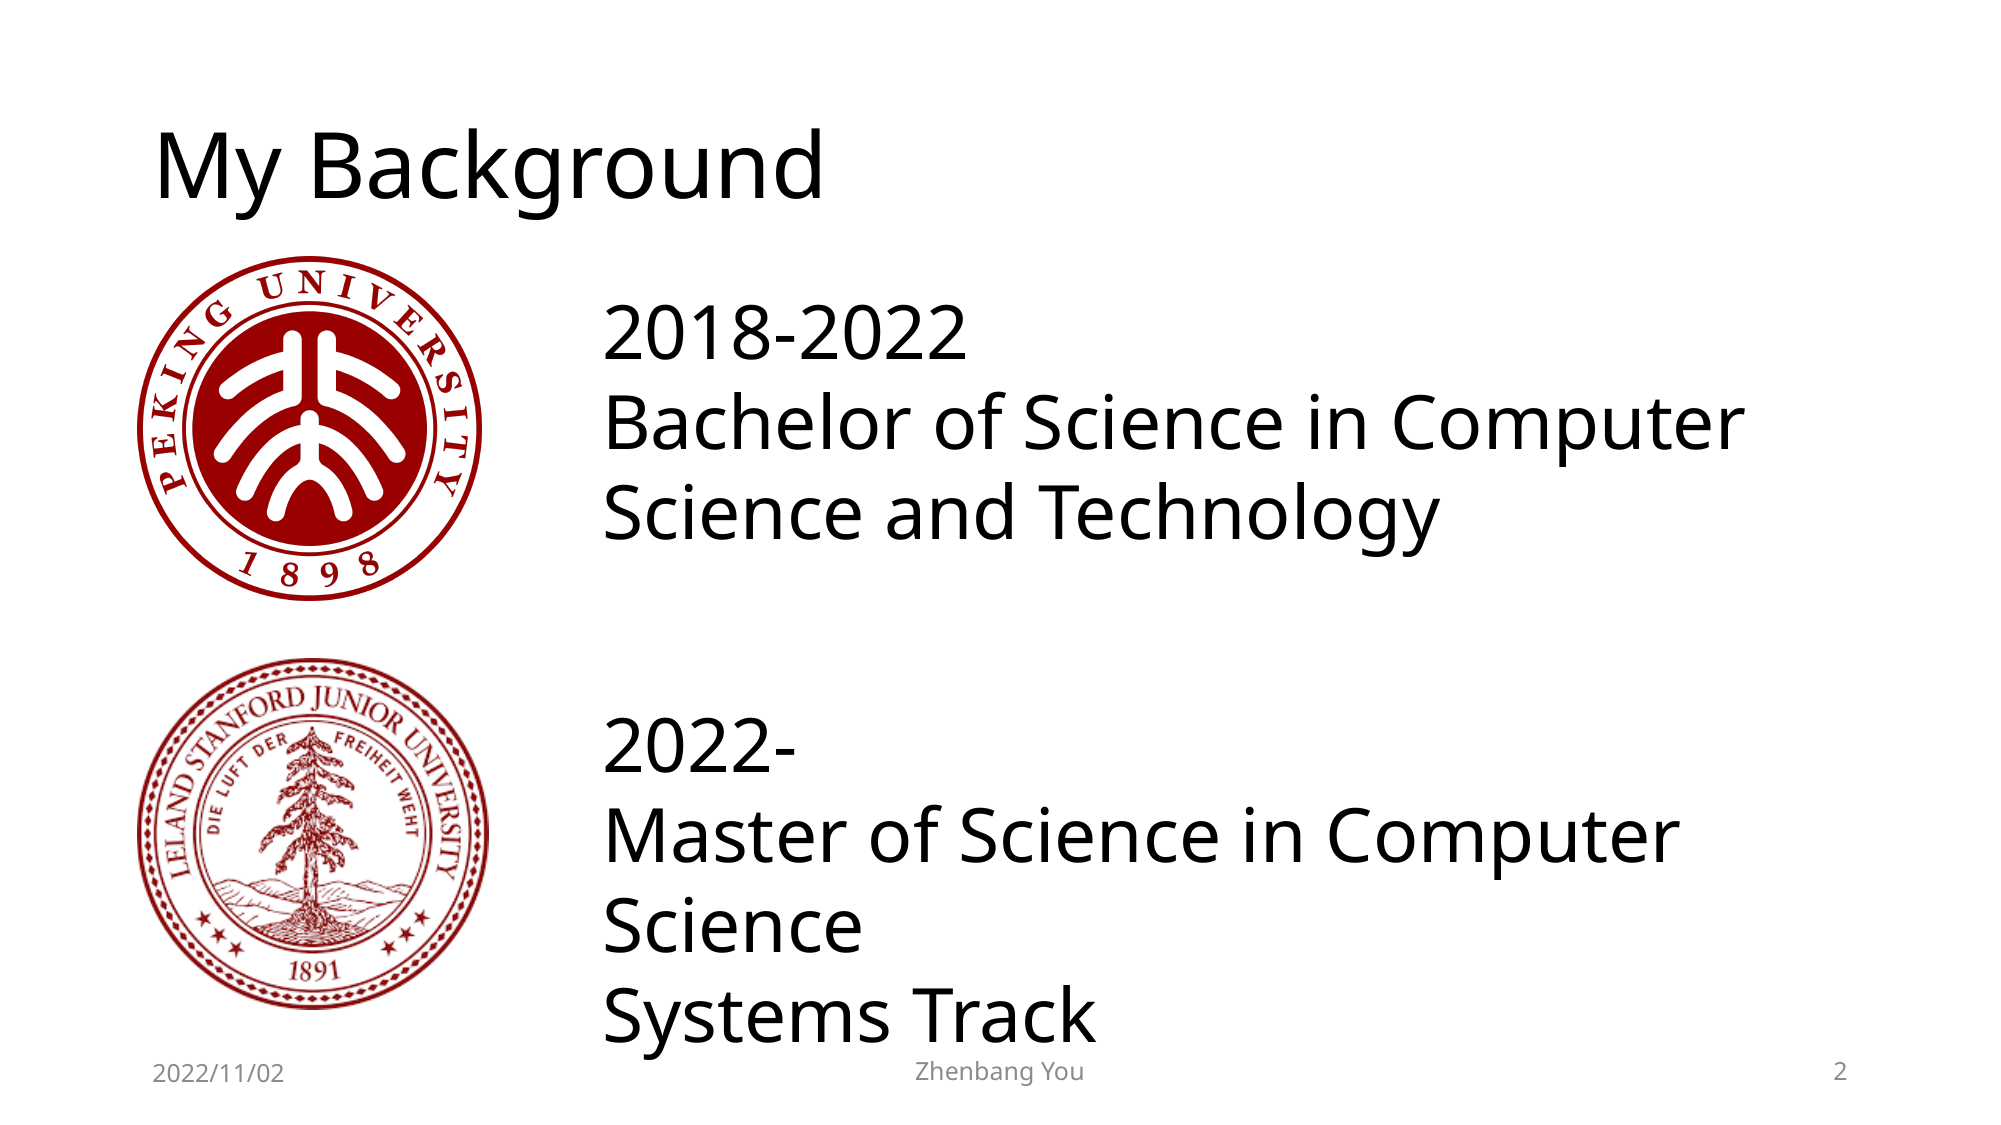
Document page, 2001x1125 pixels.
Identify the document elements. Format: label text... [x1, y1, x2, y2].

slide_number 2 [1412, 1065, 1863, 1103]
title My Background [137, 59, 1863, 278]
text_box 2022- Master of Science in Computer Science Systems Track [587, 690, 1877, 1065]
footer Zhenbang You [662, 1065, 1338, 1103]
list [137, 256, 482, 601]
picture [137, 658, 490, 1010]
text_box 2018-2022 Bachelor of Science in Computer Science and Technology [587, 277, 1847, 562]
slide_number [137, 1042, 588, 1103]
